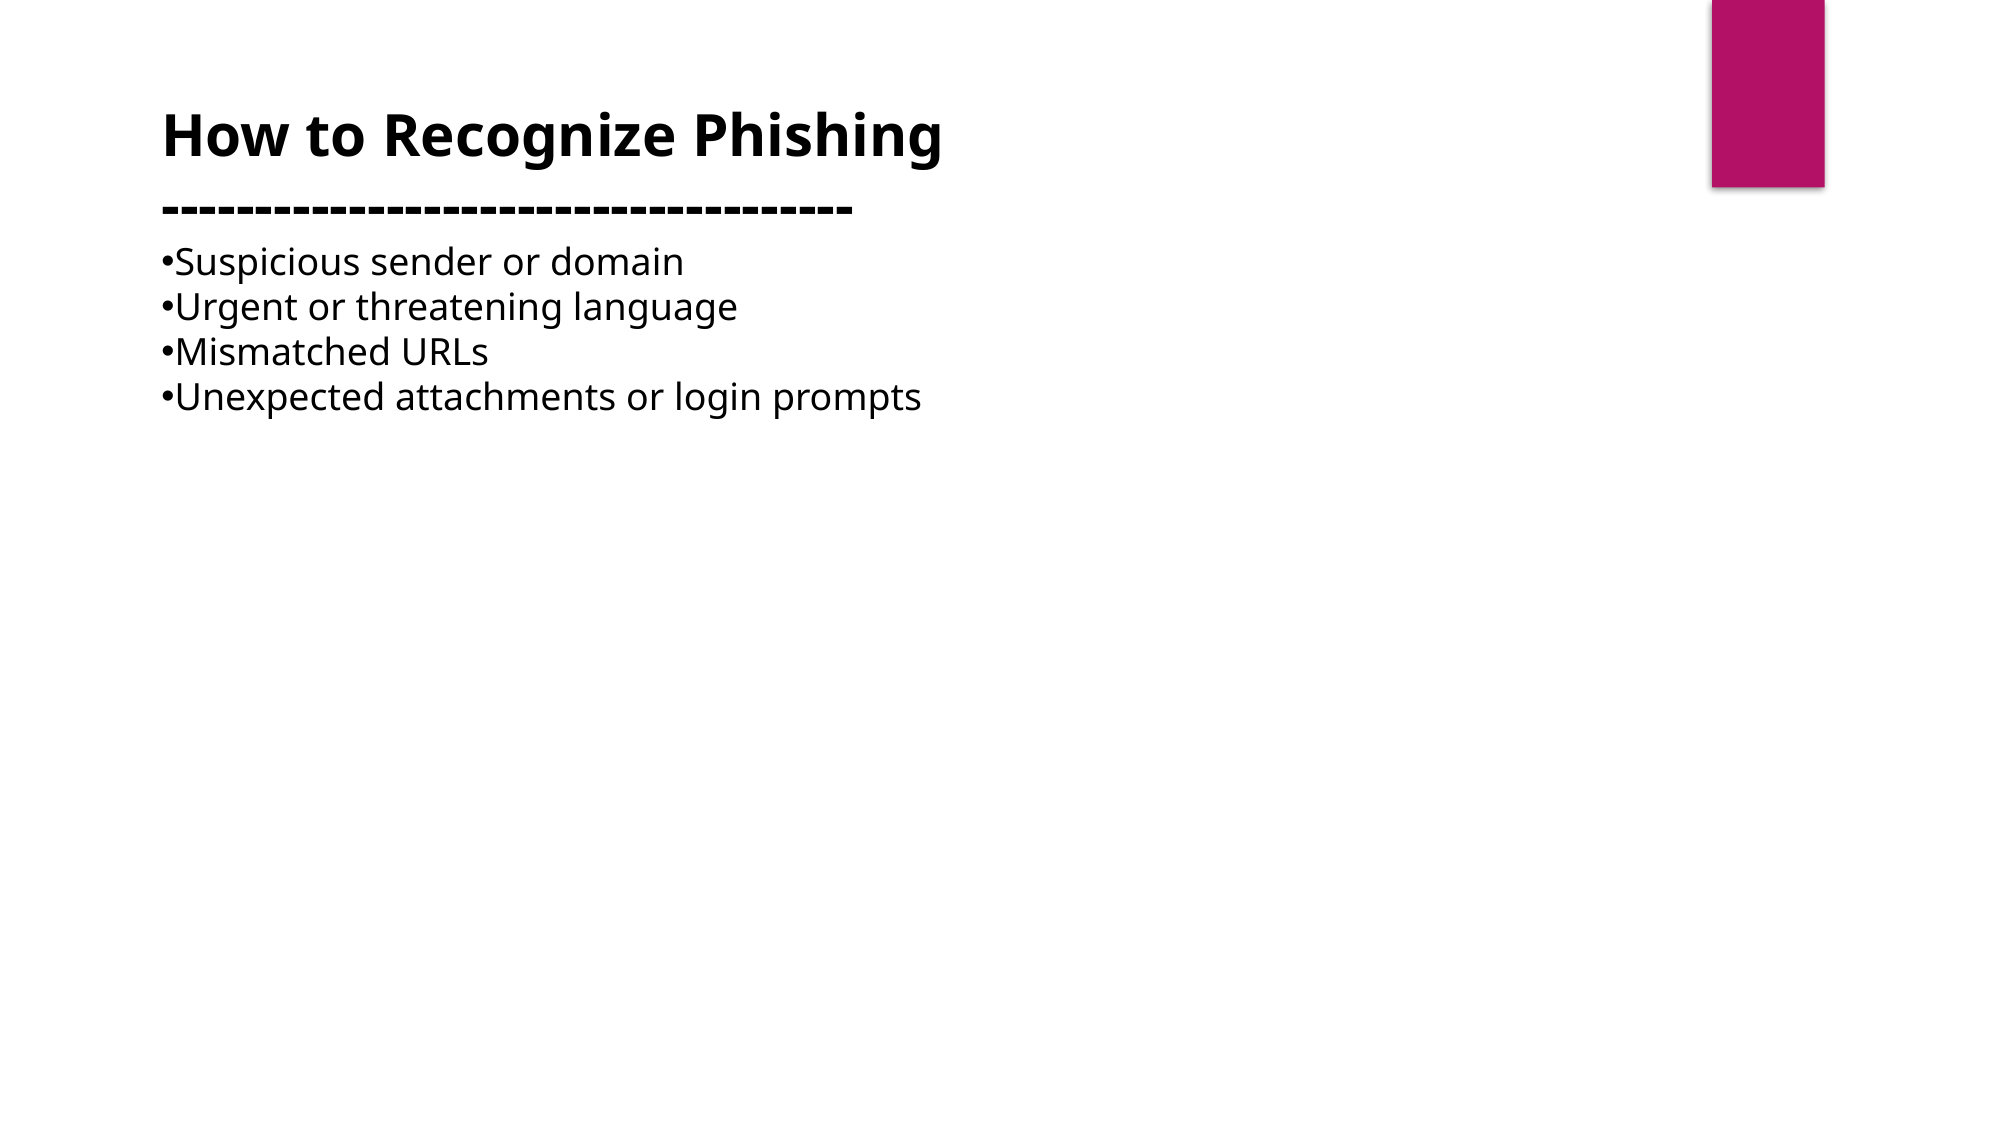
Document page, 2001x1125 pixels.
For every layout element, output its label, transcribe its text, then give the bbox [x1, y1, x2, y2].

text_box How to Recognize Phishing ------------------------------------- Suspicious sender or domain Urgent or threatening language Mismatched URLs Unexpected attachments or login prompts [146, 90, 1501, 426]
